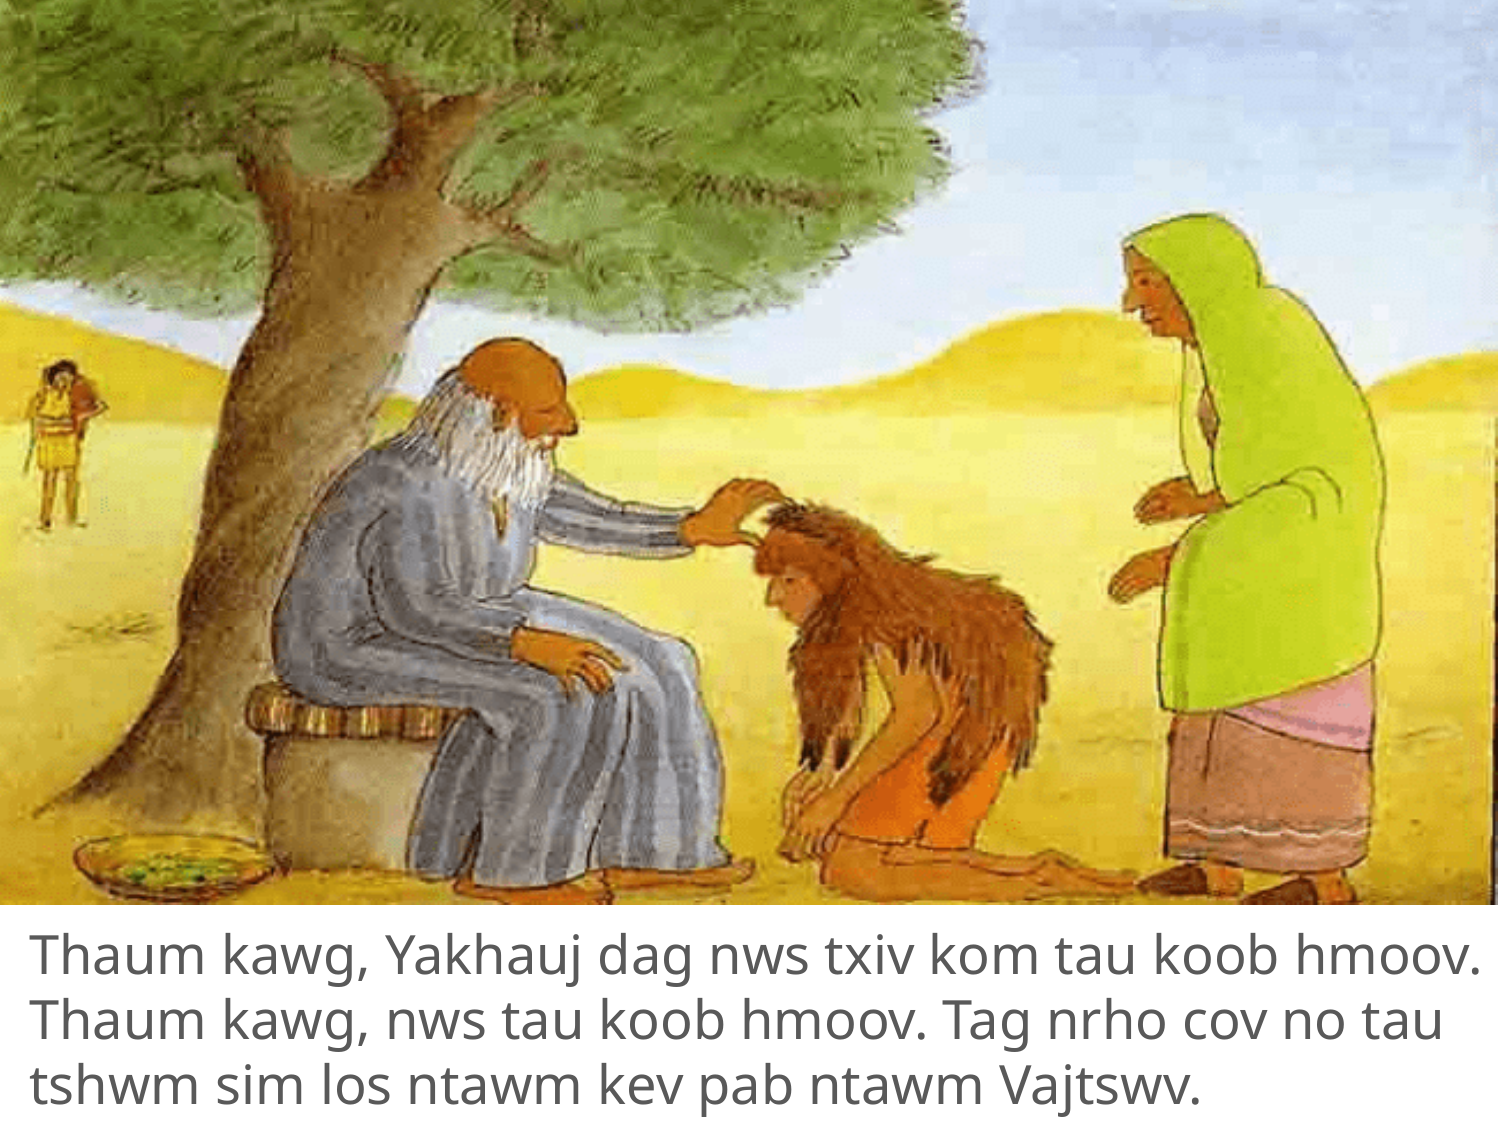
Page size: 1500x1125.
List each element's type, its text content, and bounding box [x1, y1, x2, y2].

picture [0, 0, 1498, 906]
text_box Thaum kawg, Yakhauj dag nws txiv kom tau koob hmoov. Thaum kawg, nws tau koob hmoov. Tag nrho cov no tau tshwm sim los ntawm kev pab ntawm Vajtswv. [14, 912, 1500, 1123]
